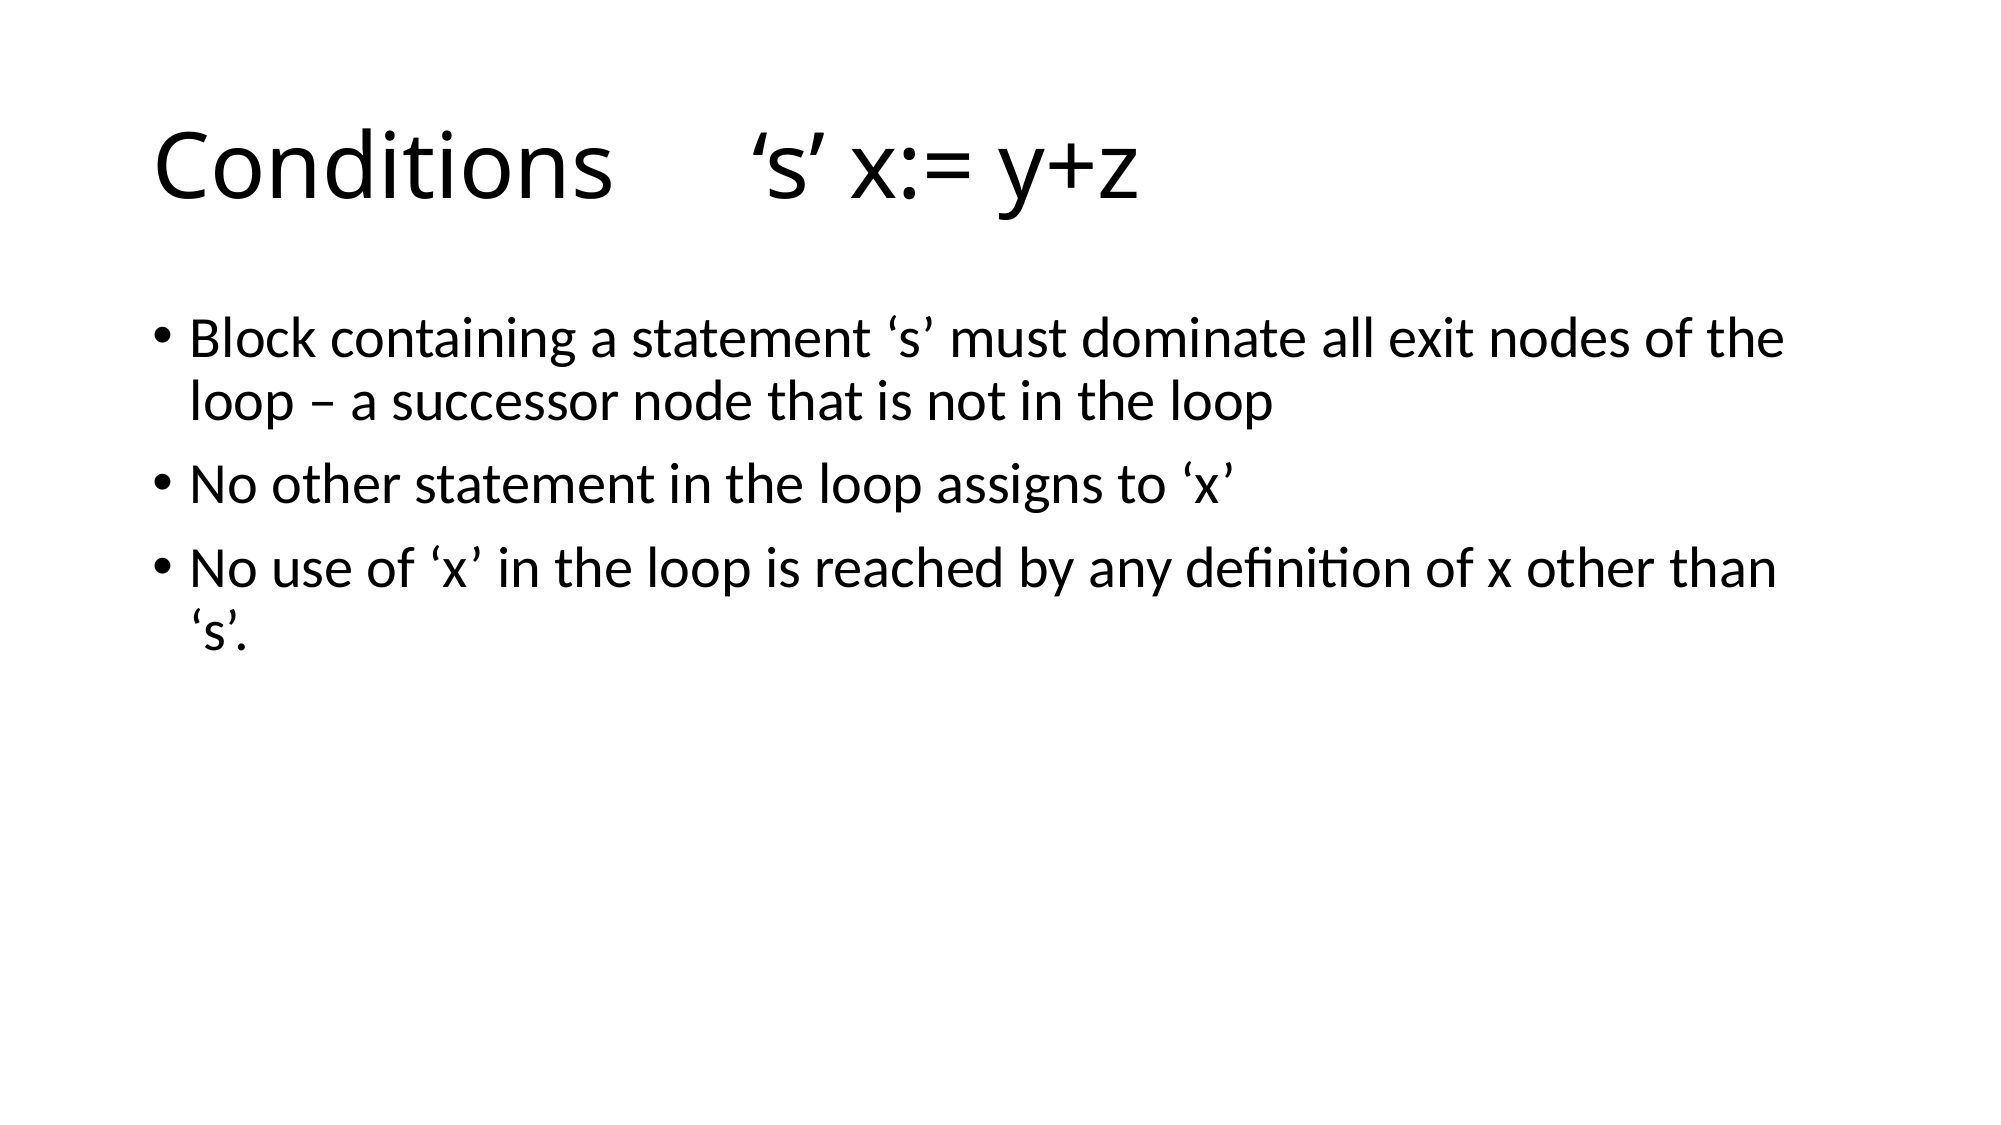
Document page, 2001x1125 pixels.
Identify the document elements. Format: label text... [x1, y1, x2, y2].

list Block containing a statement ‘s’ must dominate all exit nodes of the loop – a successor node that is not in the loop No other statement in the loop assigns to ‘x’ No use of ‘x’ in the loop is reached by any definition of x other than ‘s’. [137, 299, 1863, 1014]
title Conditions ‘s’ x:= y+z [137, 59, 1863, 278]
